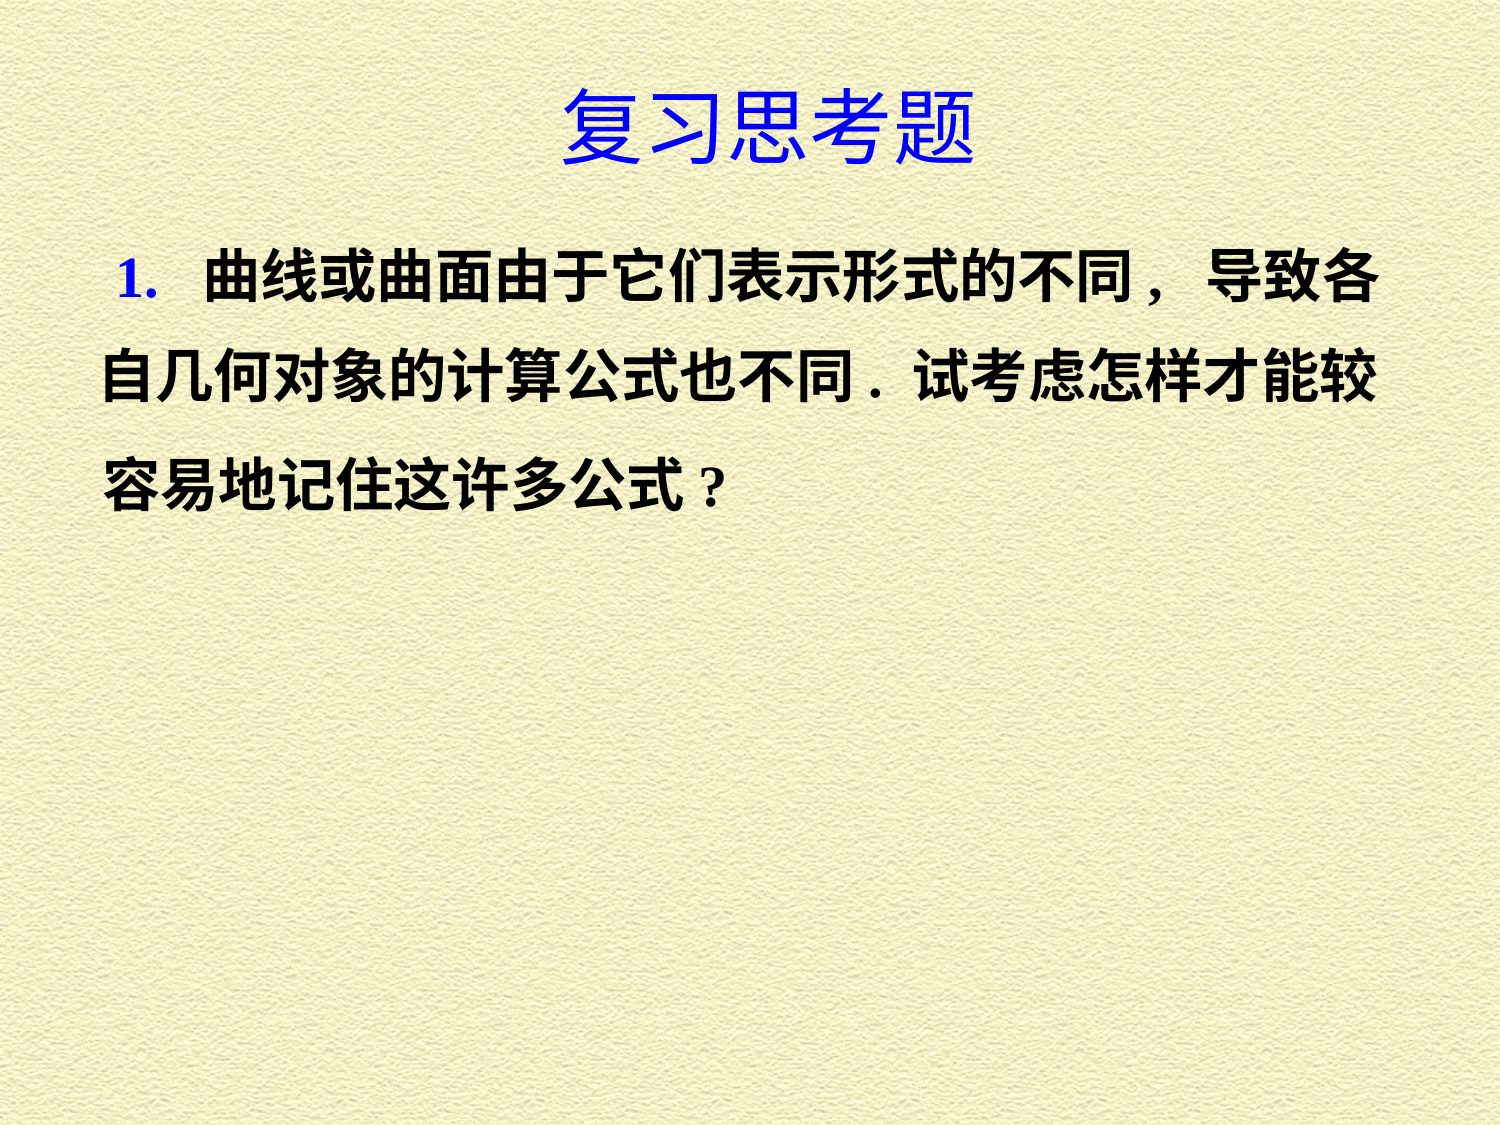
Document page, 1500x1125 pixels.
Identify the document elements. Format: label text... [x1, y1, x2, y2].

picture [0, 0, 1500, 1125]
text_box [82, 231, 1427, 526]
text_box 复习思考题 [545, 68, 1026, 183]
